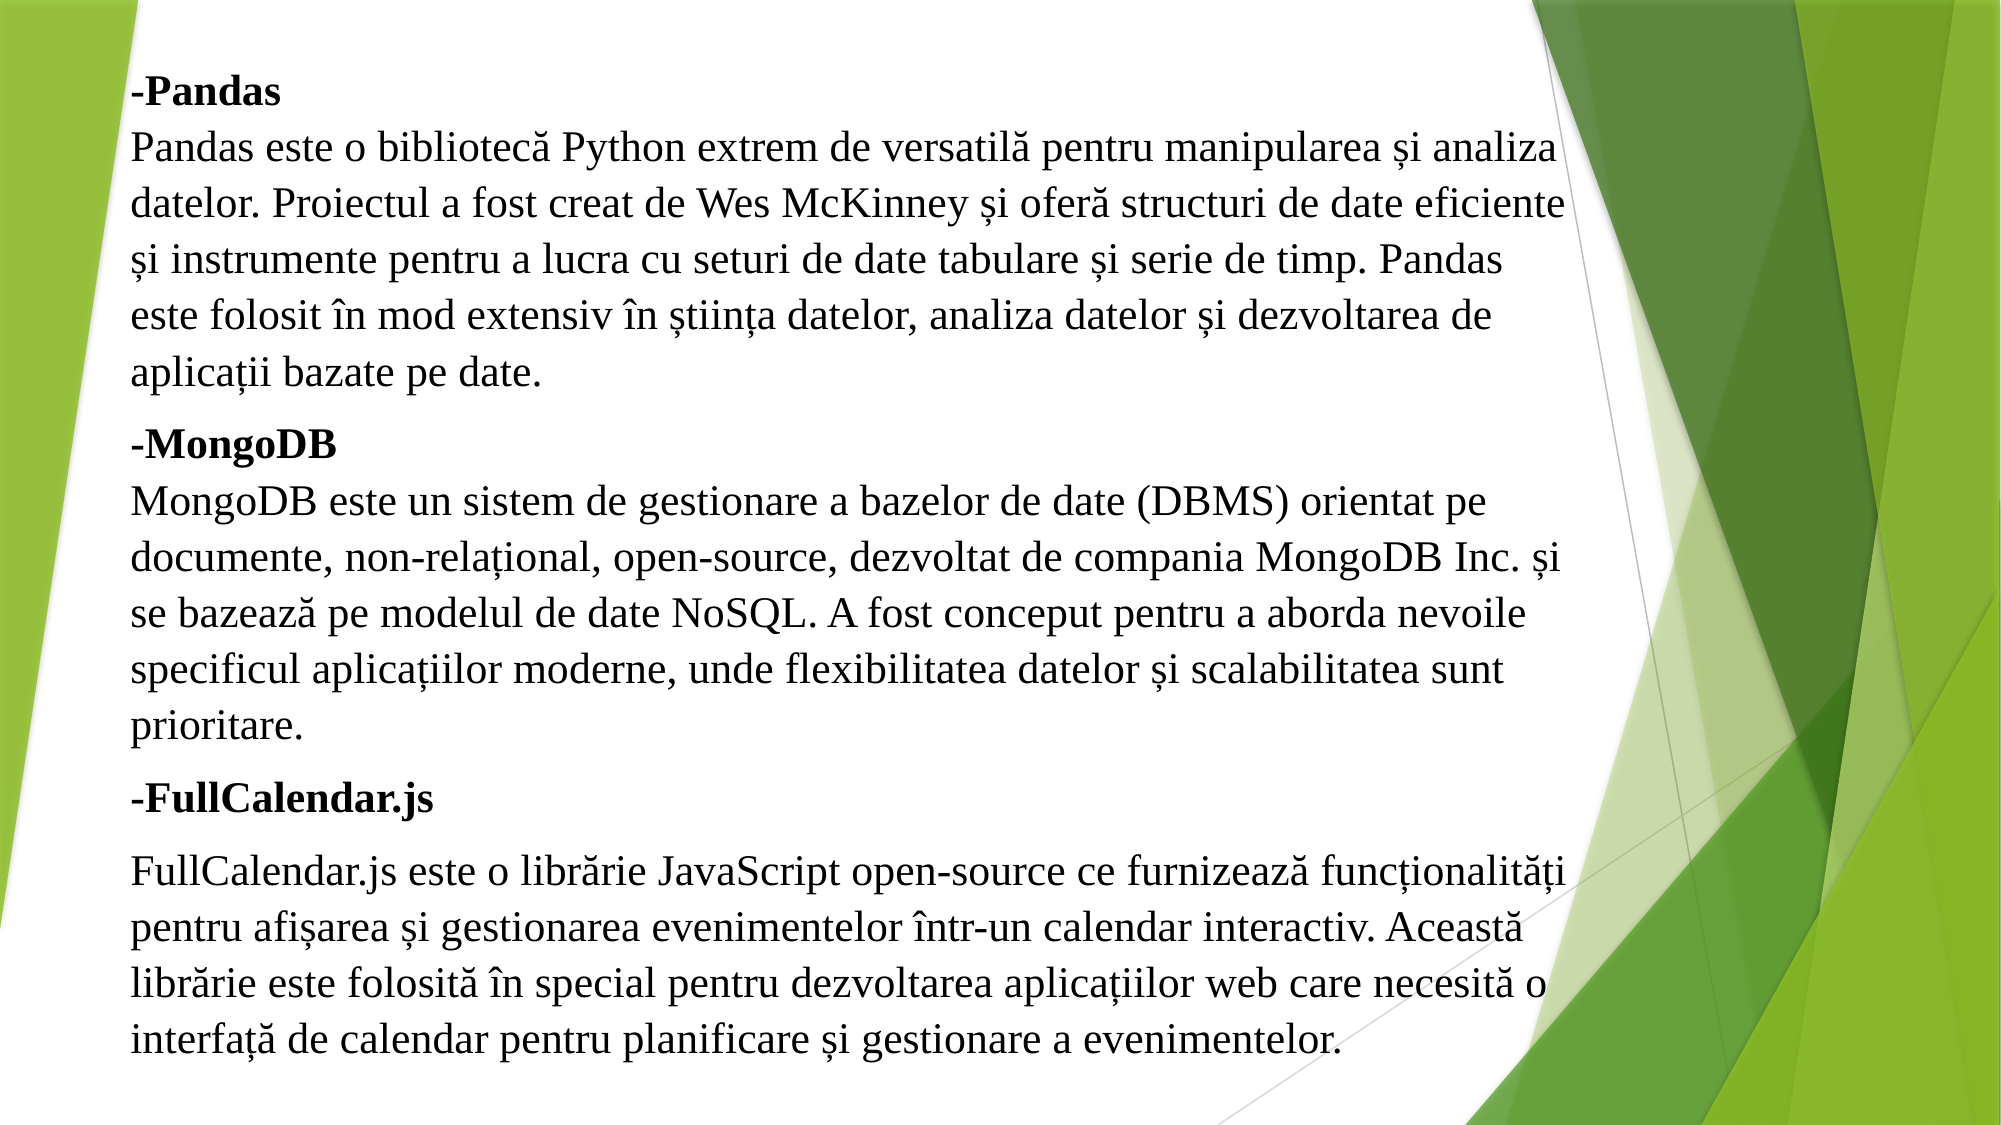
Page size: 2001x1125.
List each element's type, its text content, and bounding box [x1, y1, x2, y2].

text_box -Pandas Pandas este o bibliotecă Python extrem de versatilă pentru manipularea și analiza datelor. Proiectul a fost creat de Wes McKinney și oferă structuri de date eficiente și instrumente pentru a lucra cu seturi de date tabulare și serie de timp. Pandas este folosit în mod extensiv în știința datelor, analiza datelor și dezvoltarea de aplicații bazate pe date. -MongoDB MongoDB este un sistem de gestionare a bazelor de date (DBMS) orientat pe documente, non-relațional, open-source, dezvoltat de compania MongoDB Inc. și se bazează pe modelul de date NoSQL. A fost conceput pentru a aborda nevoile specificul aplicațiilor moderne, unde flexibilitatea datelor și scalabilitatea sunt prioritare. -FullCalendar.js FullCalendar.js este o librărie JavaScript open-source ce furnizează funcționalități pentru afișarea și gestionarea evenimentelor într-un calendar interactiv. Această librărie este folosită în special pentru dezvoltarea aplicațiilor web care necesită o interfață de calendar pentru planificare și gestionare a evenimentelor. [115, 50, 1589, 1070]
